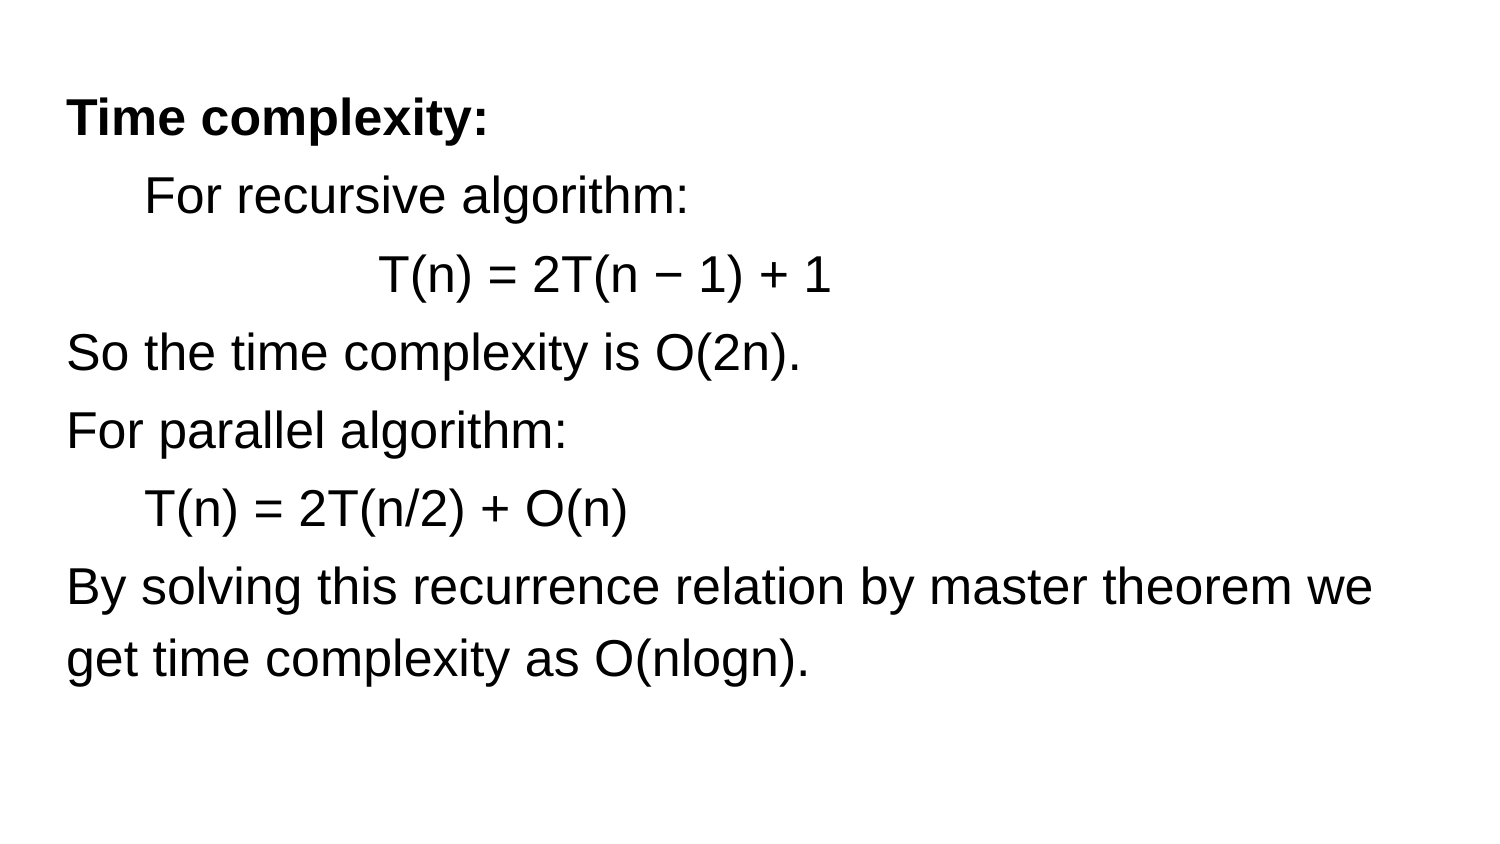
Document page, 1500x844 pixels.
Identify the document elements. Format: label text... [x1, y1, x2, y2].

list Time complexity: For recursive algorithm: T(n) = 2T(n − 1) + 1 So the time complexity is O(2n). For parallel algorithm: T(n) = 2T(n/2) + O(n) By solving this recurrence relation by master theorem we get time complexity as O(nlogn). [51, 59, 1449, 750]
